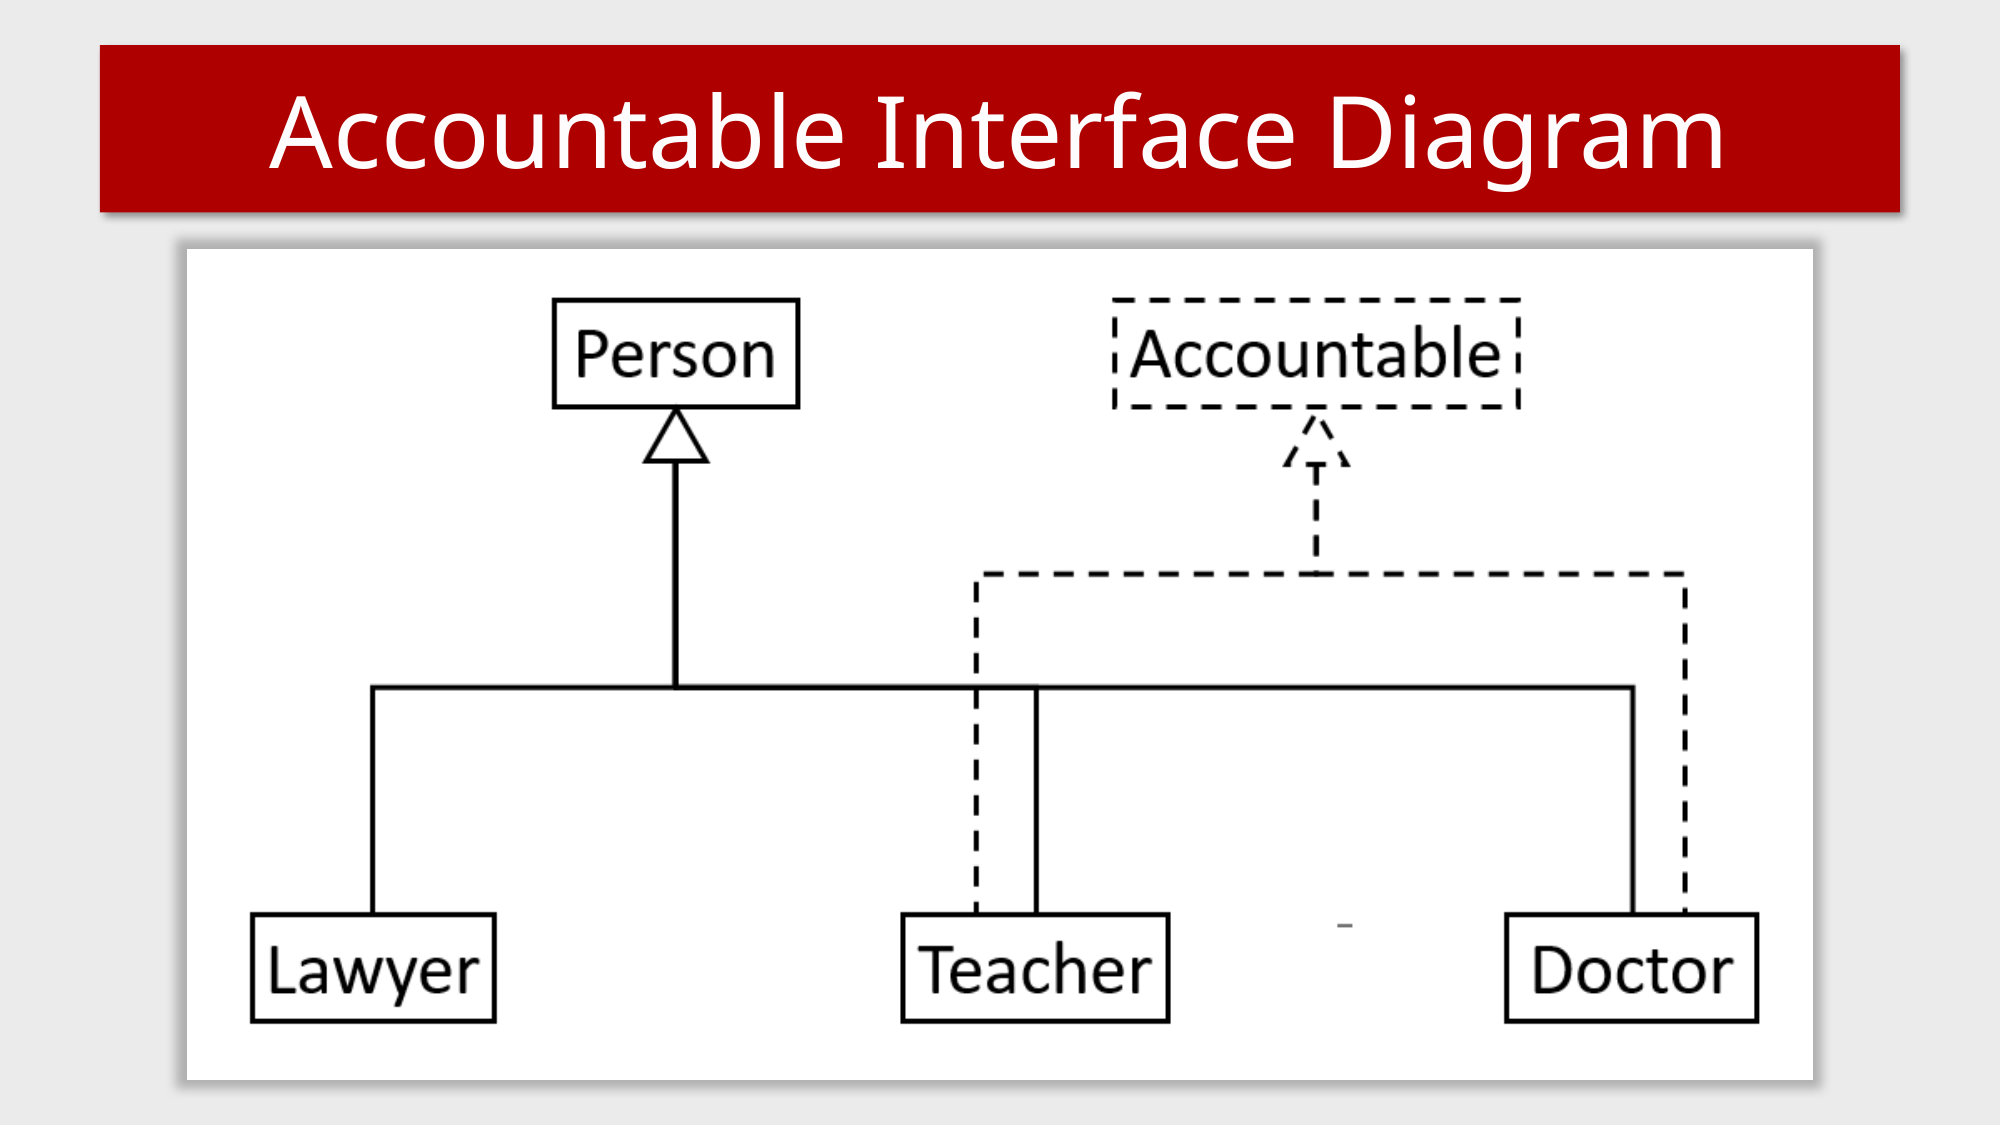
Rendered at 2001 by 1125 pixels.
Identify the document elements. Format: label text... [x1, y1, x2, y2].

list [187, 249, 1813, 1081]
title Accountable Interface Diagram [99, 45, 1900, 213]
